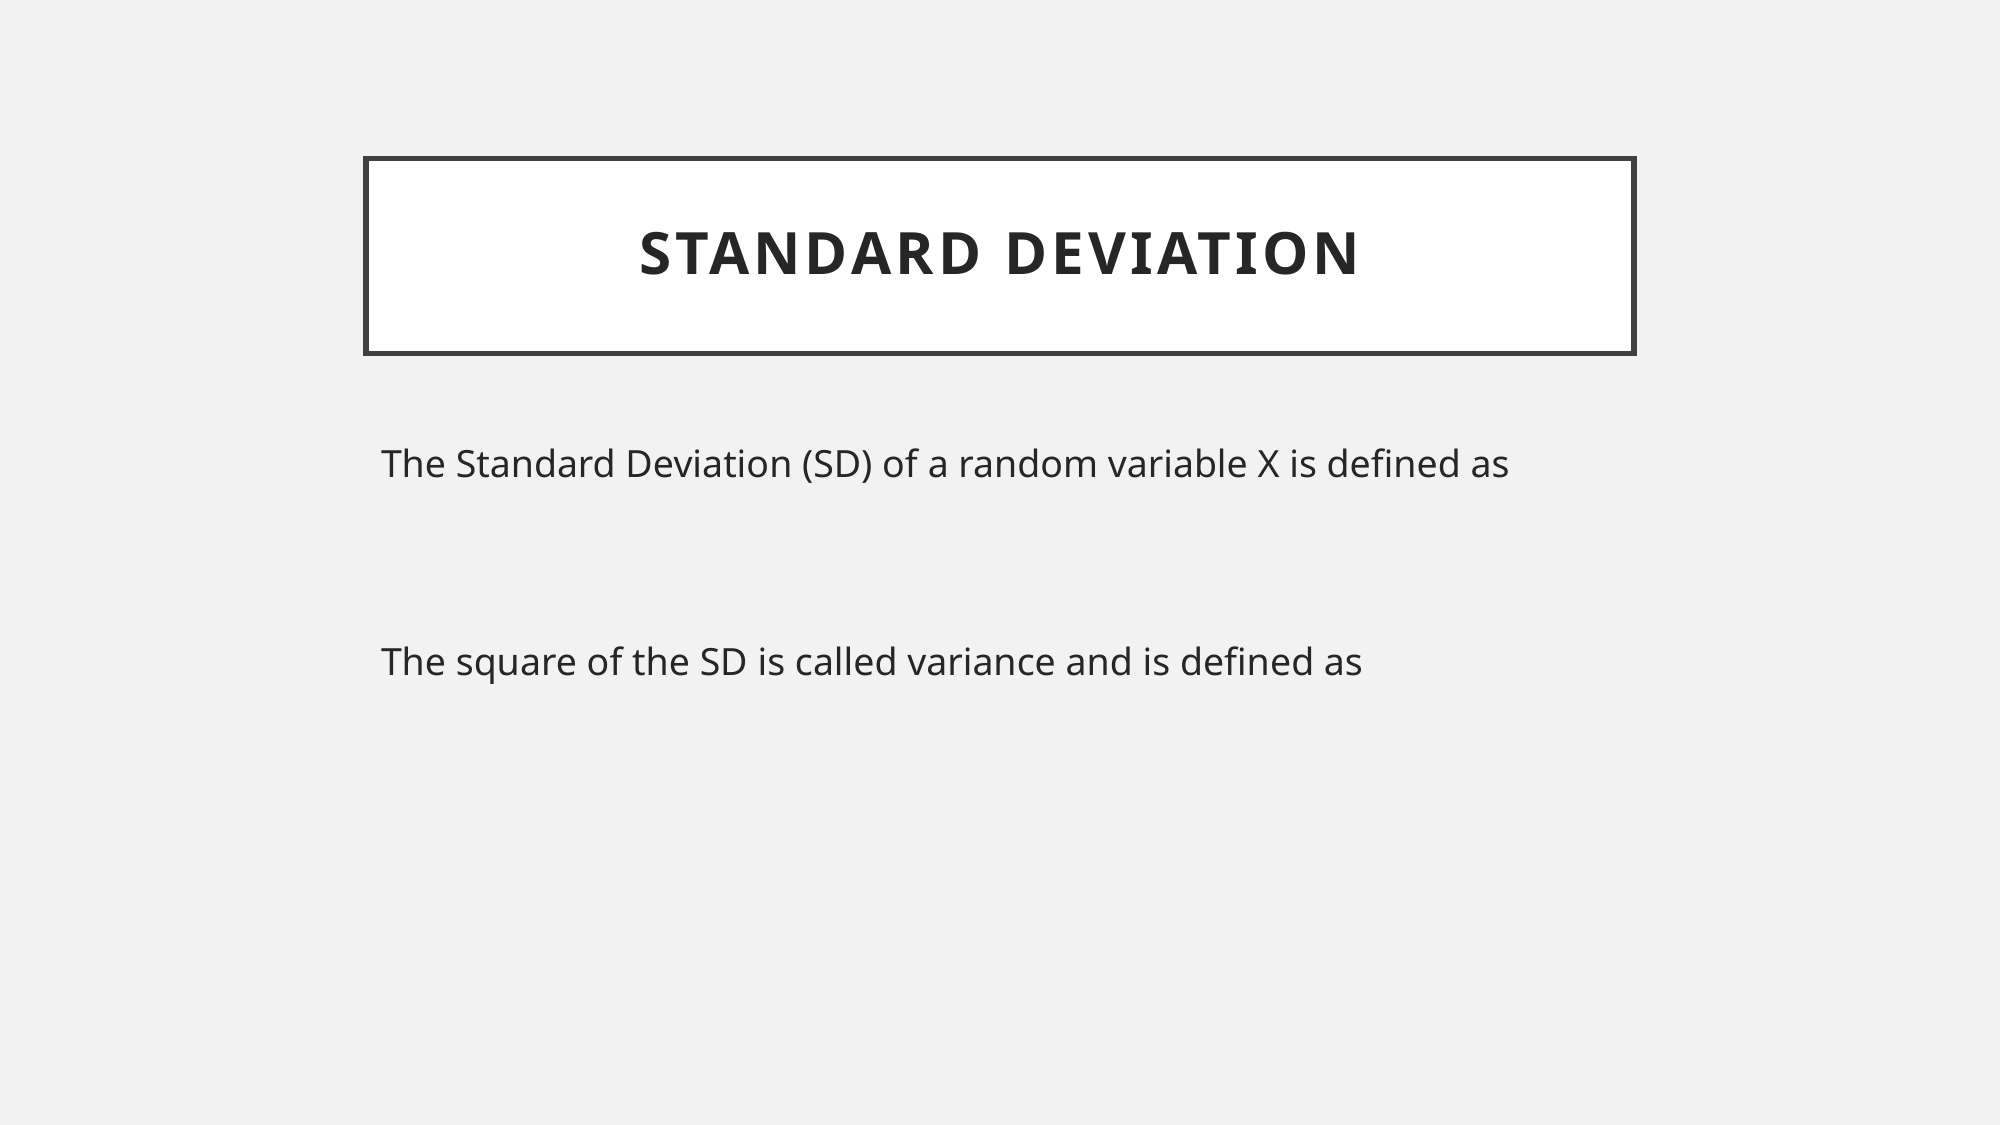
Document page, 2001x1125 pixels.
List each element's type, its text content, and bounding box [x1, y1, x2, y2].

title Standard Deviation [363, 156, 1637, 356]
